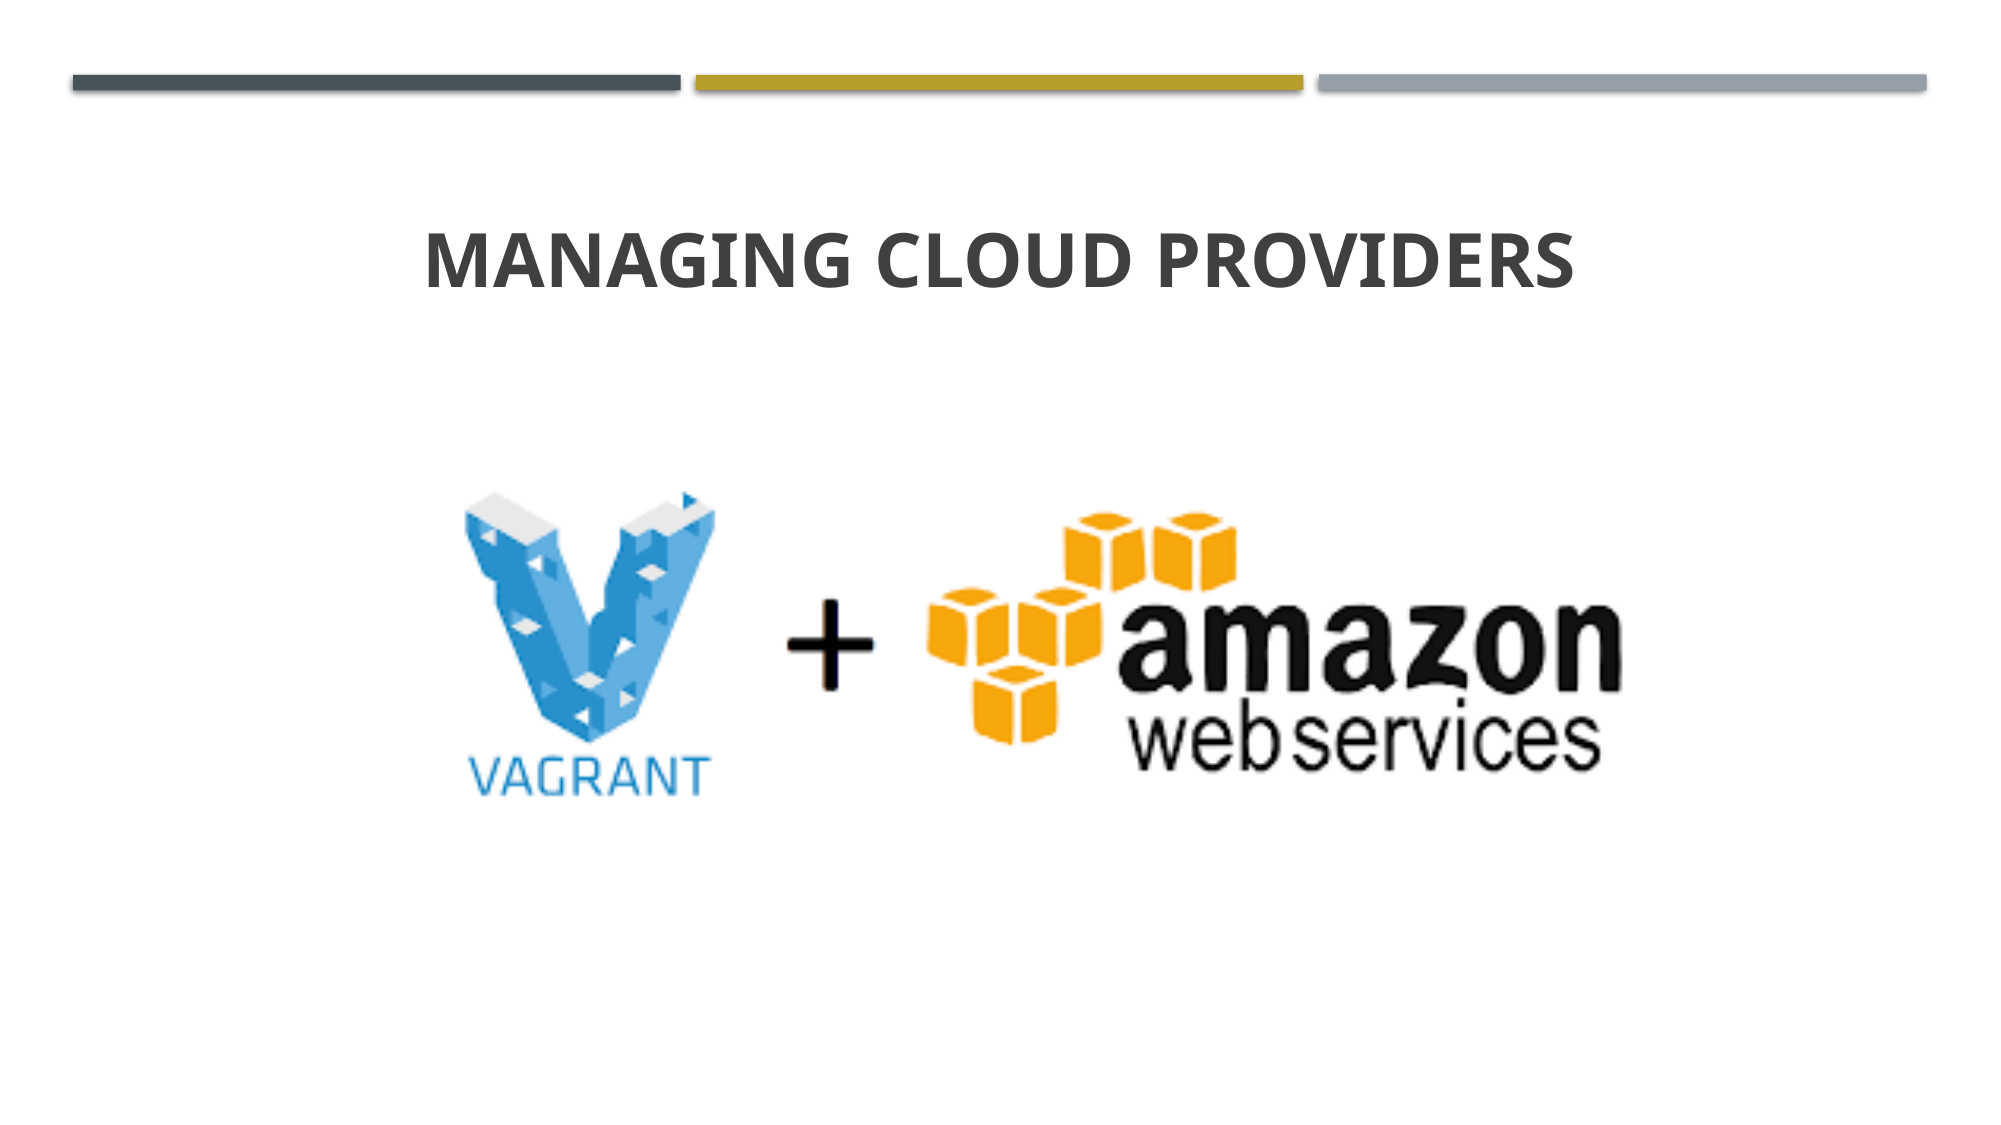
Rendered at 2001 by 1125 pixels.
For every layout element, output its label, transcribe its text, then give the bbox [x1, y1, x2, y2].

picture [421, 458, 1684, 858]
title managing cloud providers [95, 115, 1905, 311]
